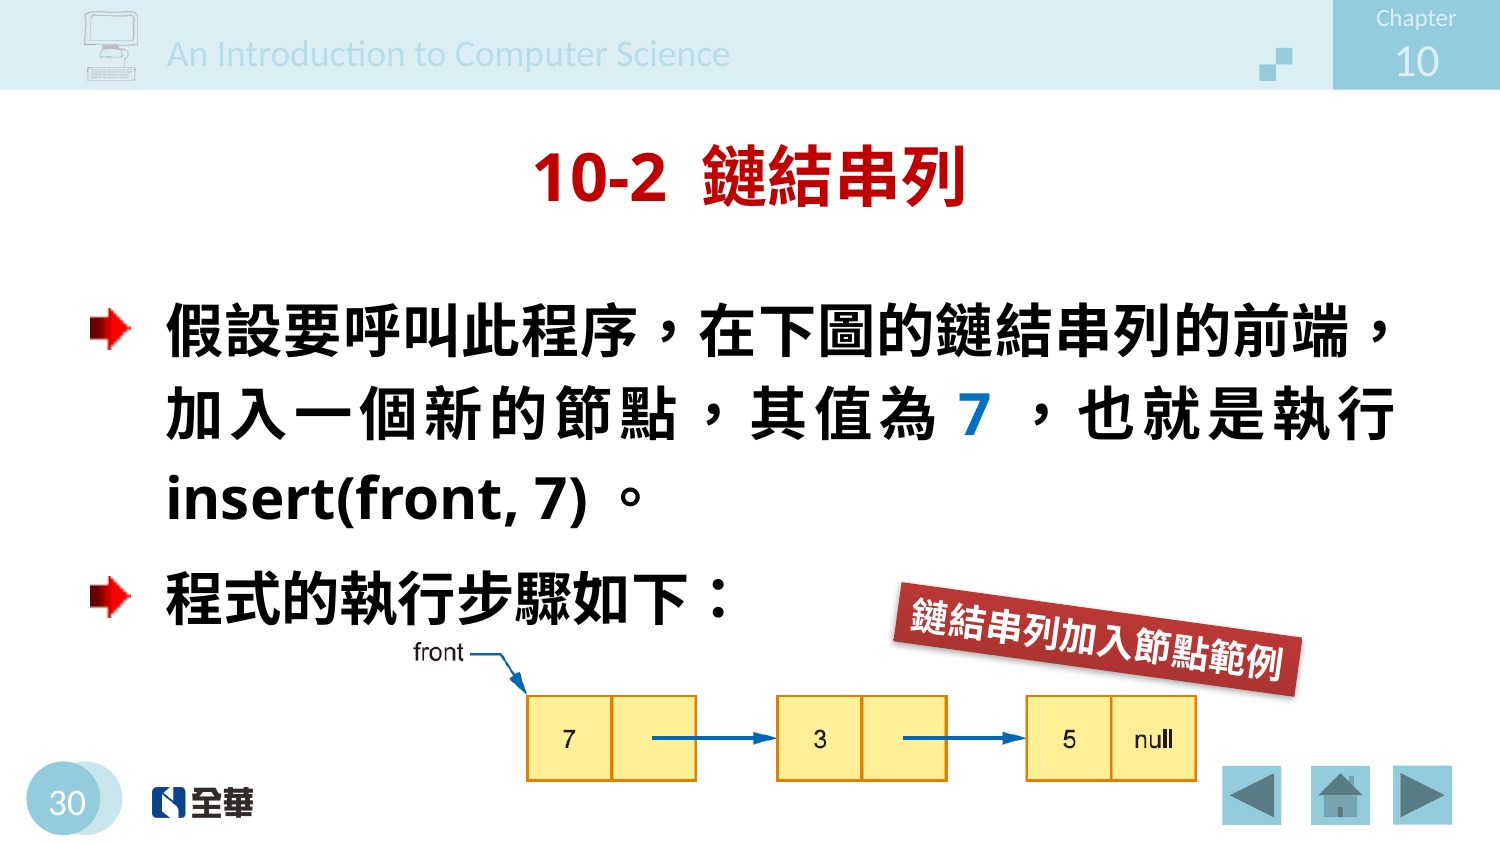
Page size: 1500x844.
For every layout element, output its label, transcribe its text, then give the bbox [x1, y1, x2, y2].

title 10-2 鏈結串列 [75, 104, 1425, 245]
picture [90, 308, 131, 350]
picture [402, 633, 1206, 791]
text_box 鏈結串列加入節點範例 [894, 582, 1303, 697]
picture [90, 576, 131, 618]
list 假設要呼叫此程序，在下圖的鏈結串列的前端，加入一個新的節點，其值為7，也就是執行insert(front, 7)。 程式的執行步驟如下： [75, 272, 1425, 754]
picture [152, 787, 253, 818]
picture [84, 11, 138, 81]
